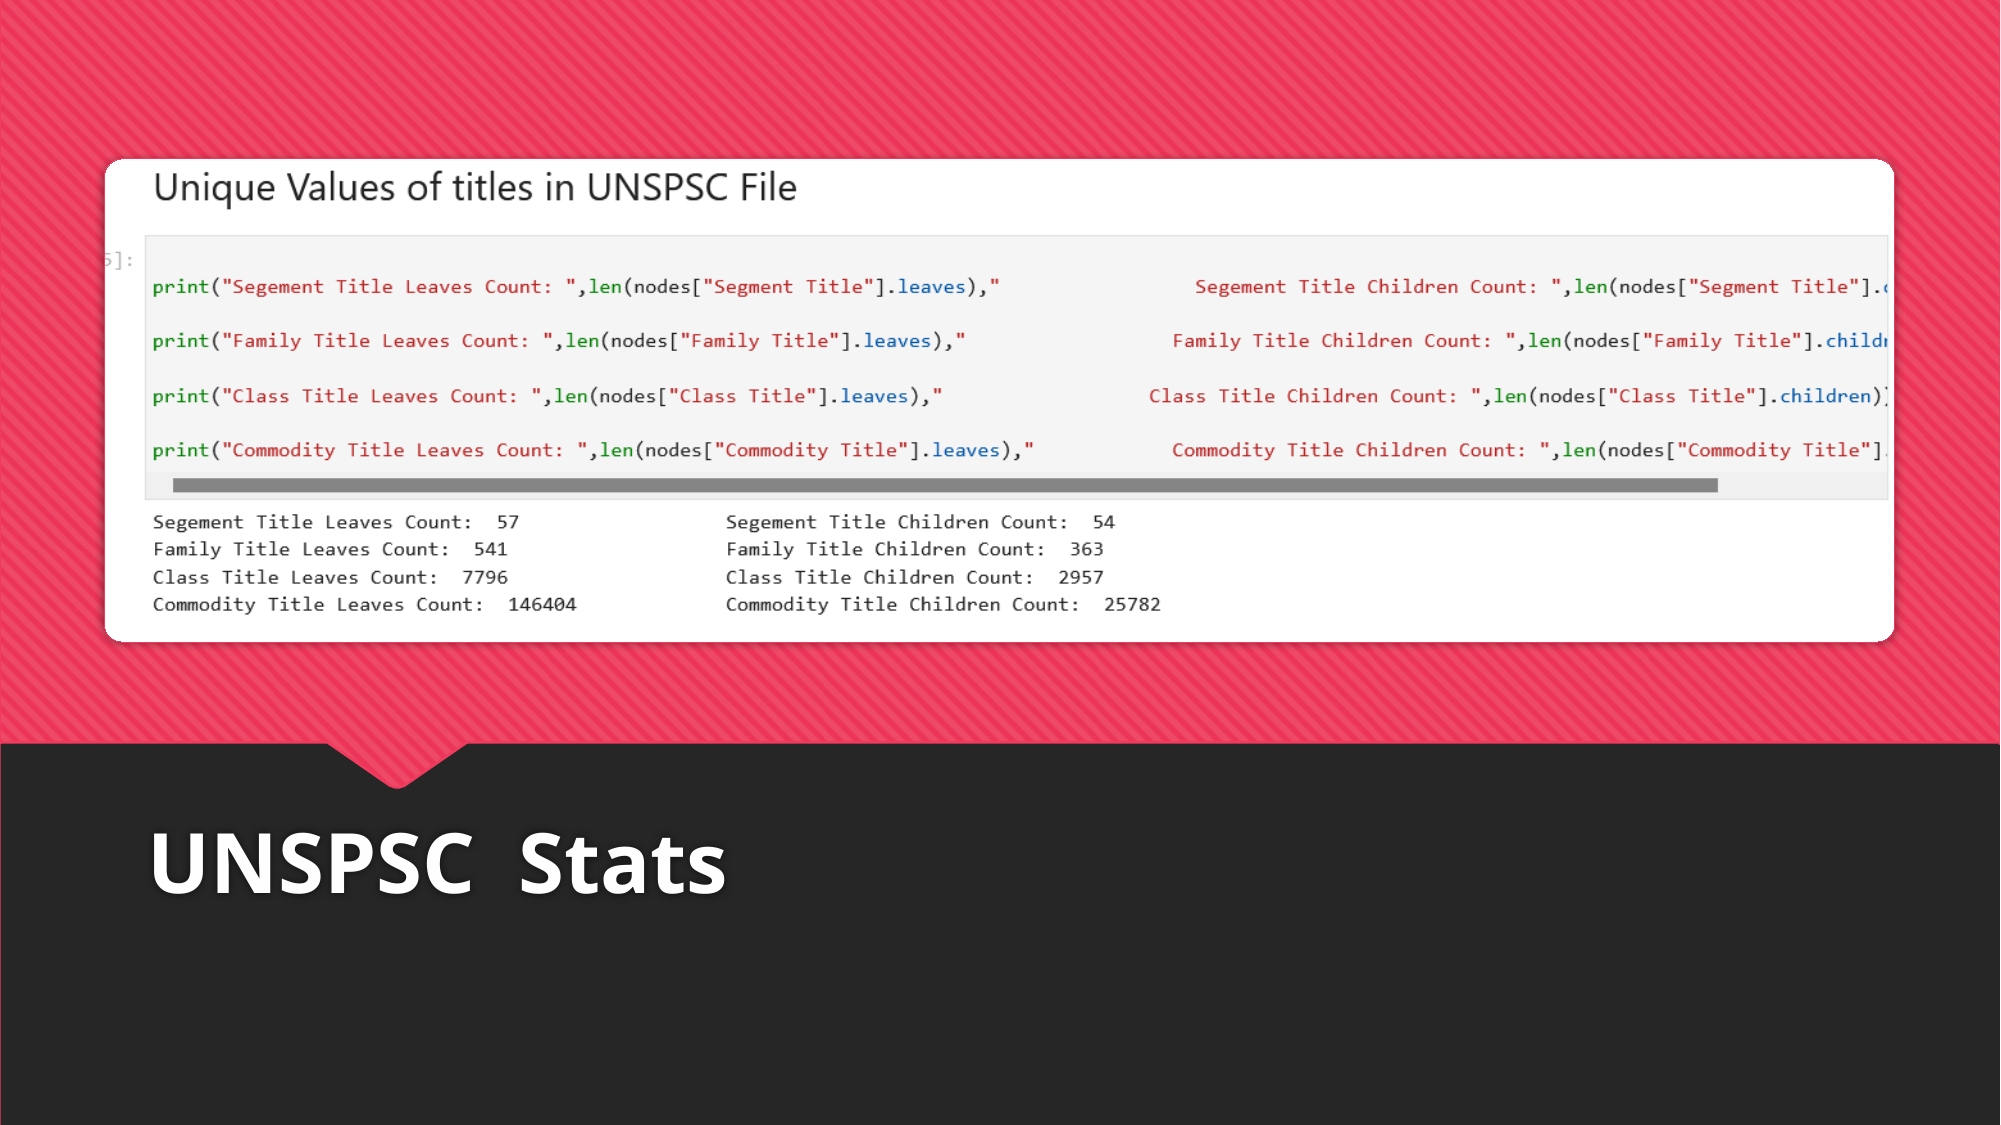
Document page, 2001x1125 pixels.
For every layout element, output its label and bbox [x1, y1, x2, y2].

text_box [0, 742, 2000, 1125]
list [103, 158, 1896, 643]
text_box [0, 0, 2000, 742]
